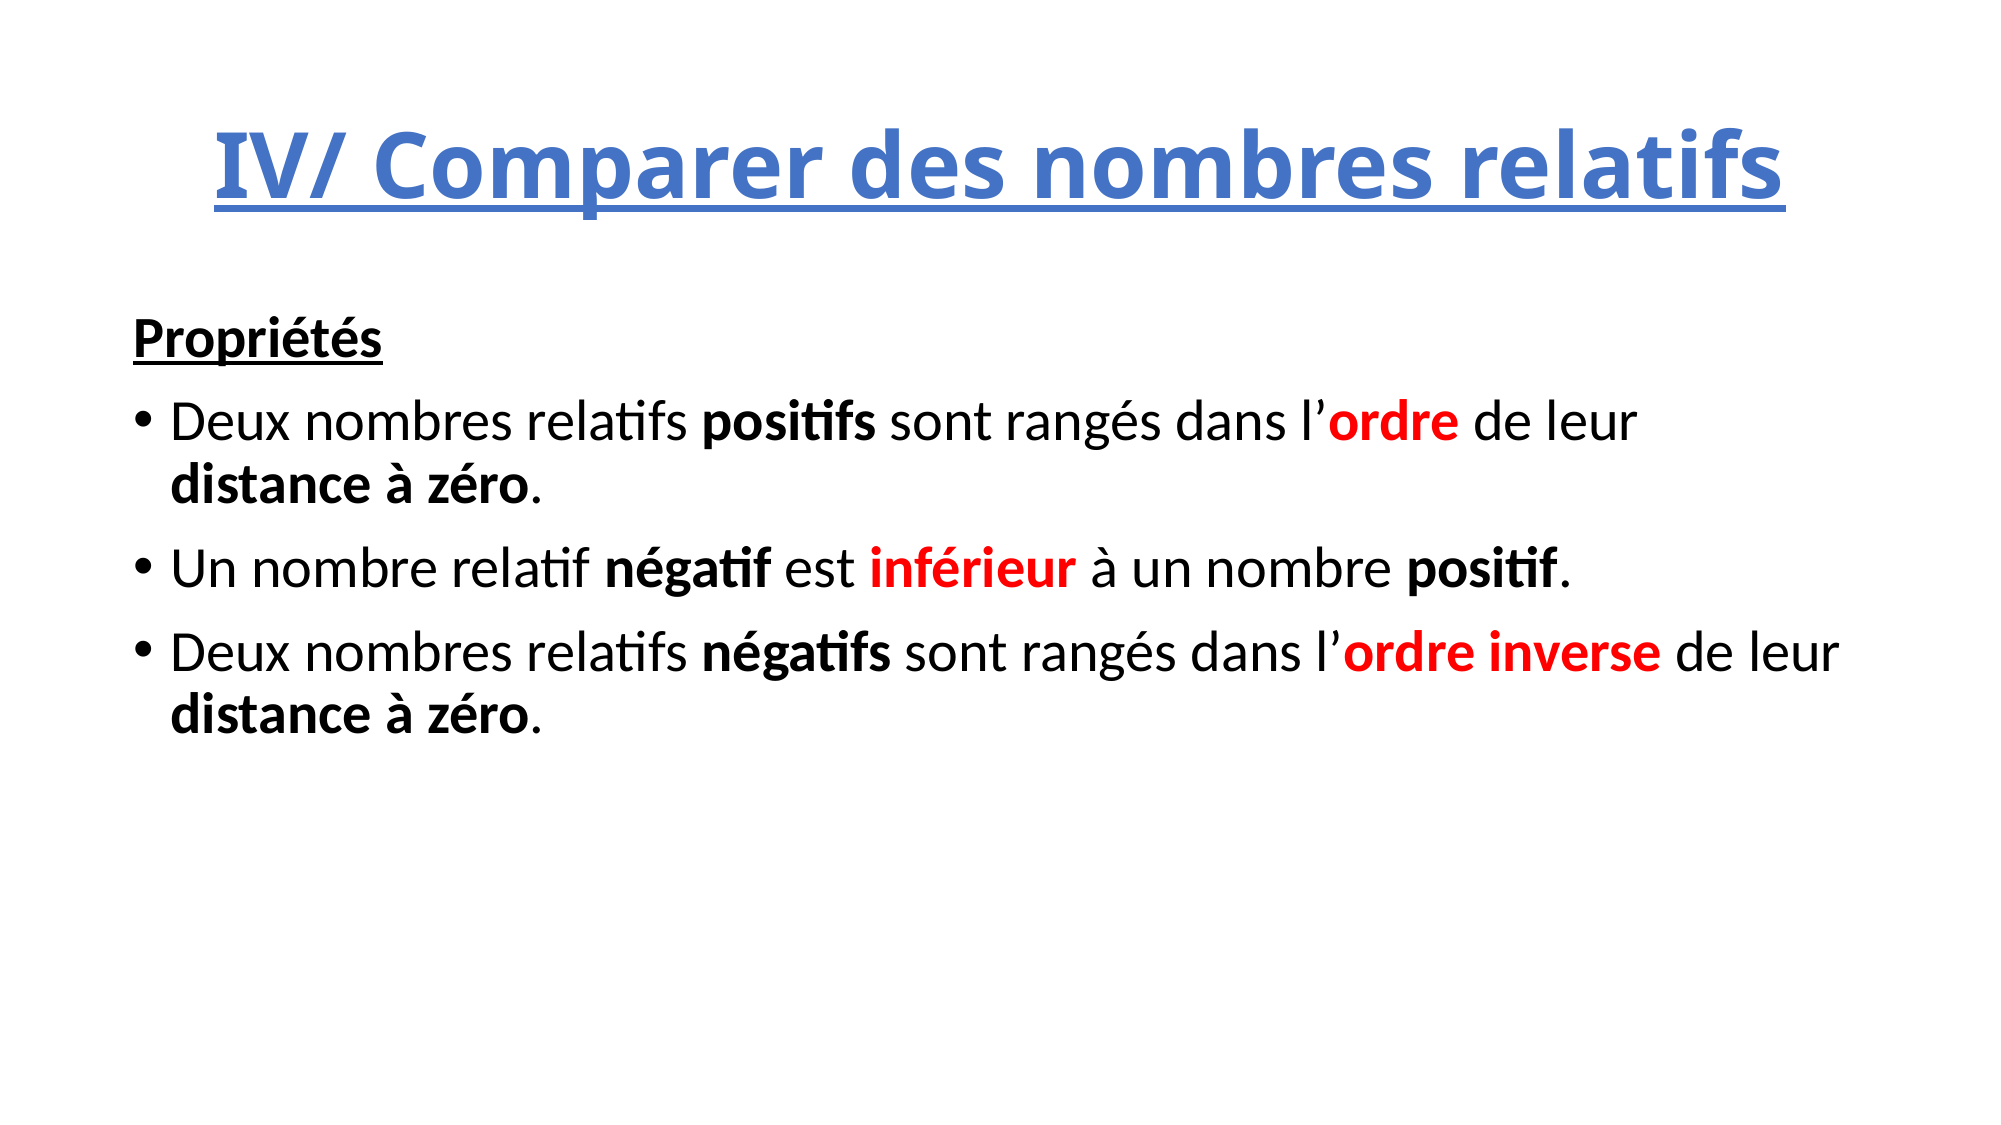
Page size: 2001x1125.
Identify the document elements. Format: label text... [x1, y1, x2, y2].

title IV/ Comparer des nombres relatifs [137, 59, 1863, 278]
list Propriétés Deux nombres relatifs positifs sont rangés dans l’ordre de leur distance à zéro. Un nombre relatif négatif est inférieur à un nombre positif. Deux nombres relatifs négatifs sont rangés dans l’ordre inverse de leur distance à zéro. [118, 299, 1863, 1014]
